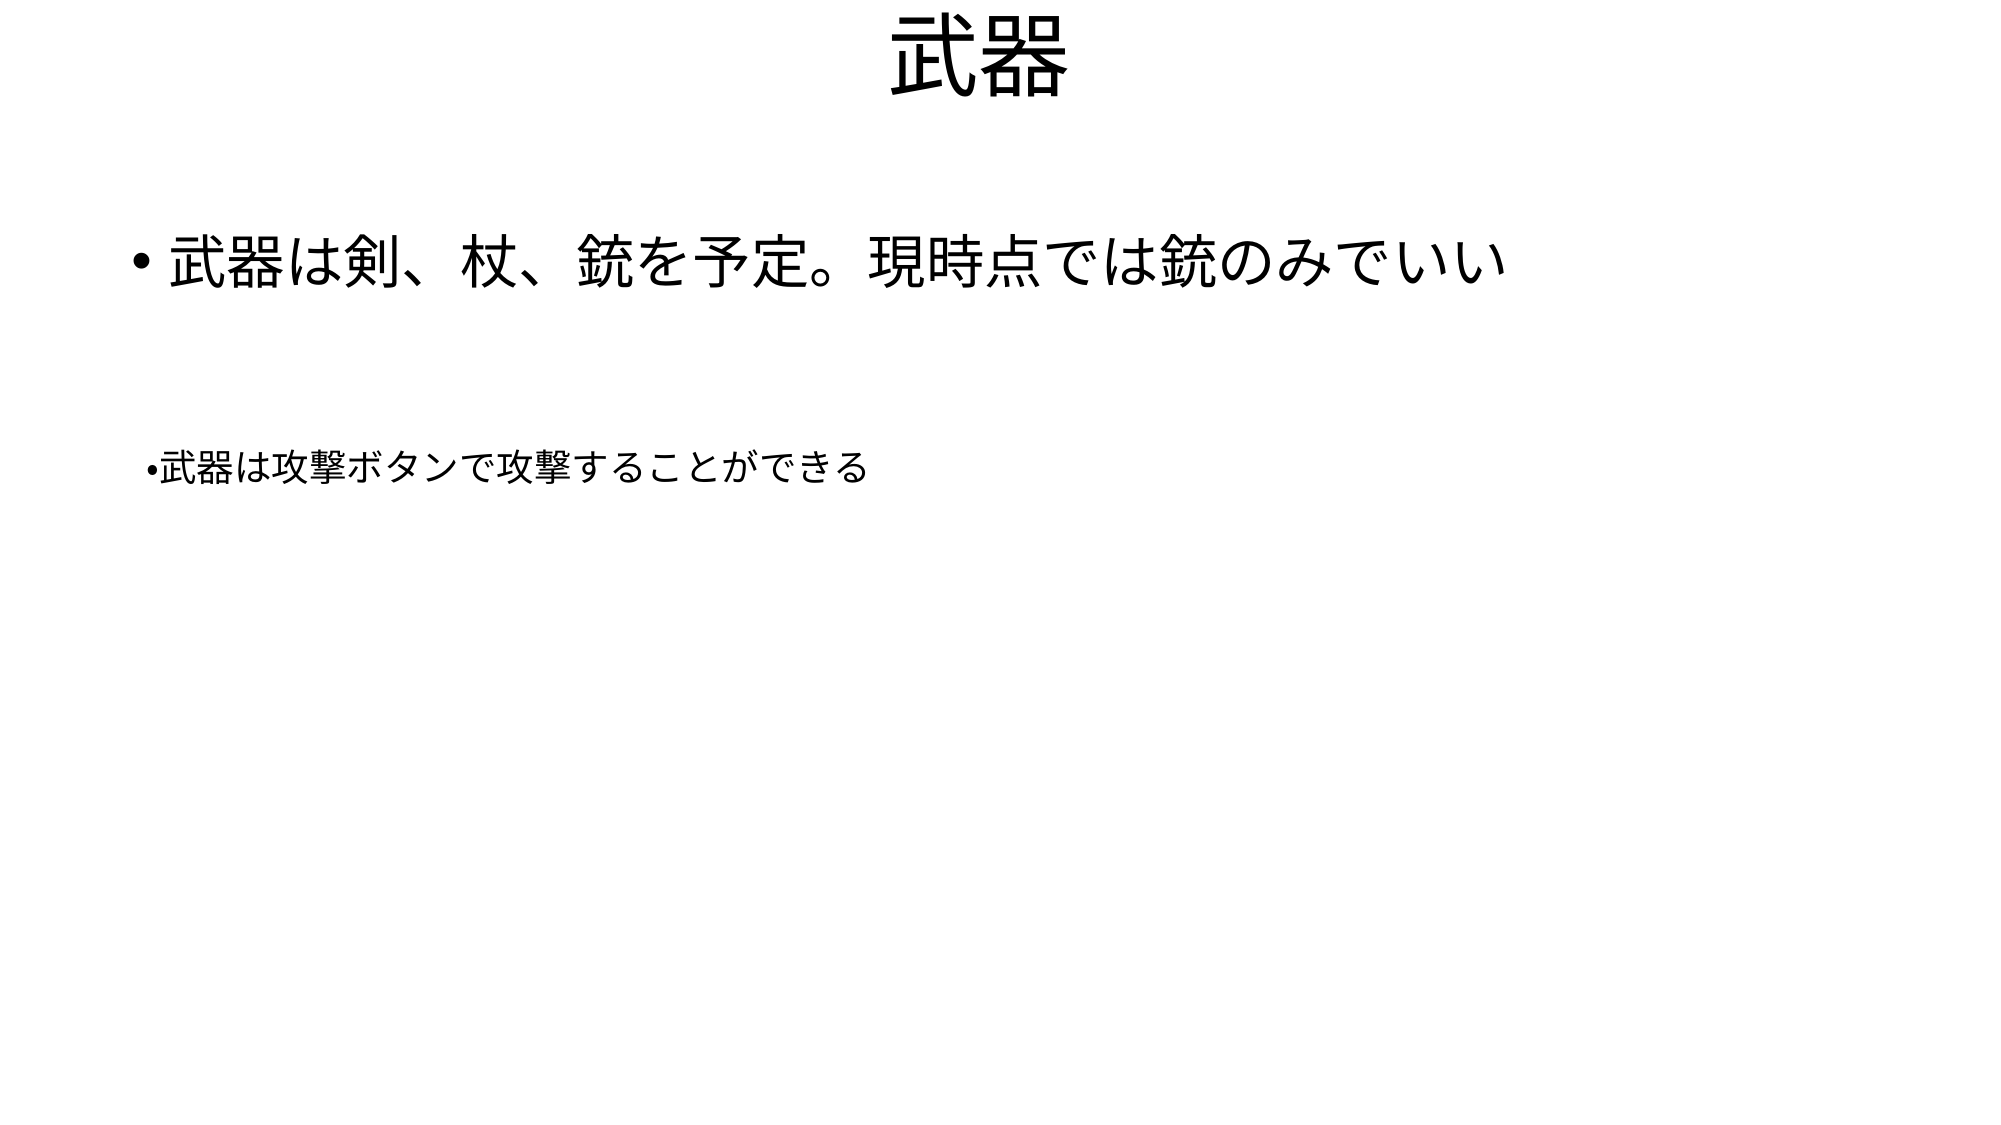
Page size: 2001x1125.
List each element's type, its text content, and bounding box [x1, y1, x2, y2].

list 武器は剣、杖、銃を予定。現時点では銃のみでいい [116, 225, 1842, 939]
text_box ・武器は攻撃ボタンで攻撃することができる [131, 436, 967, 497]
title 武器 [116, 0, 1842, 169]
